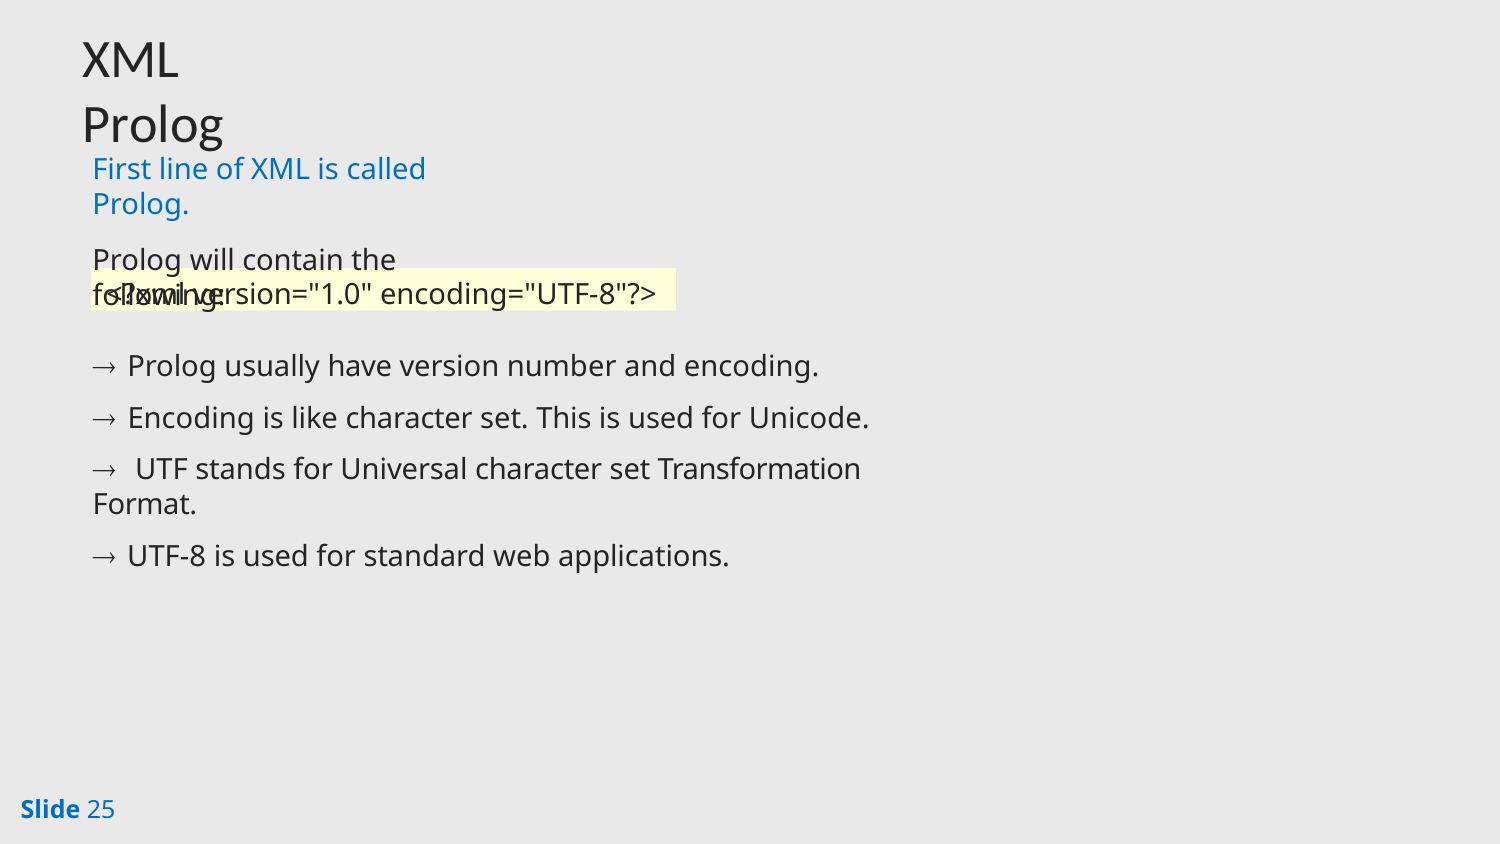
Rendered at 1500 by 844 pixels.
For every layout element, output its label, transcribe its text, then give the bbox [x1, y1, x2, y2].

text_box <?xml version="1.0" encoding="UTF-8"?> [513, 268, 676, 311]
text_box  Prolog usually have version number and encoding.  Encoding is like character set. This is used for Unicode.  UTF stands for Universal character set Transformation Format.  UTF-8 is used for standard web applications. [90, 328, 930, 573]
slide_number Slide 25 [18, 791, 123, 844]
title XML Prolog [80, 21, 333, 165]
text_box First line of XML is called Prolog. Prolog will contain the following: [90, 127, 513, 311]
